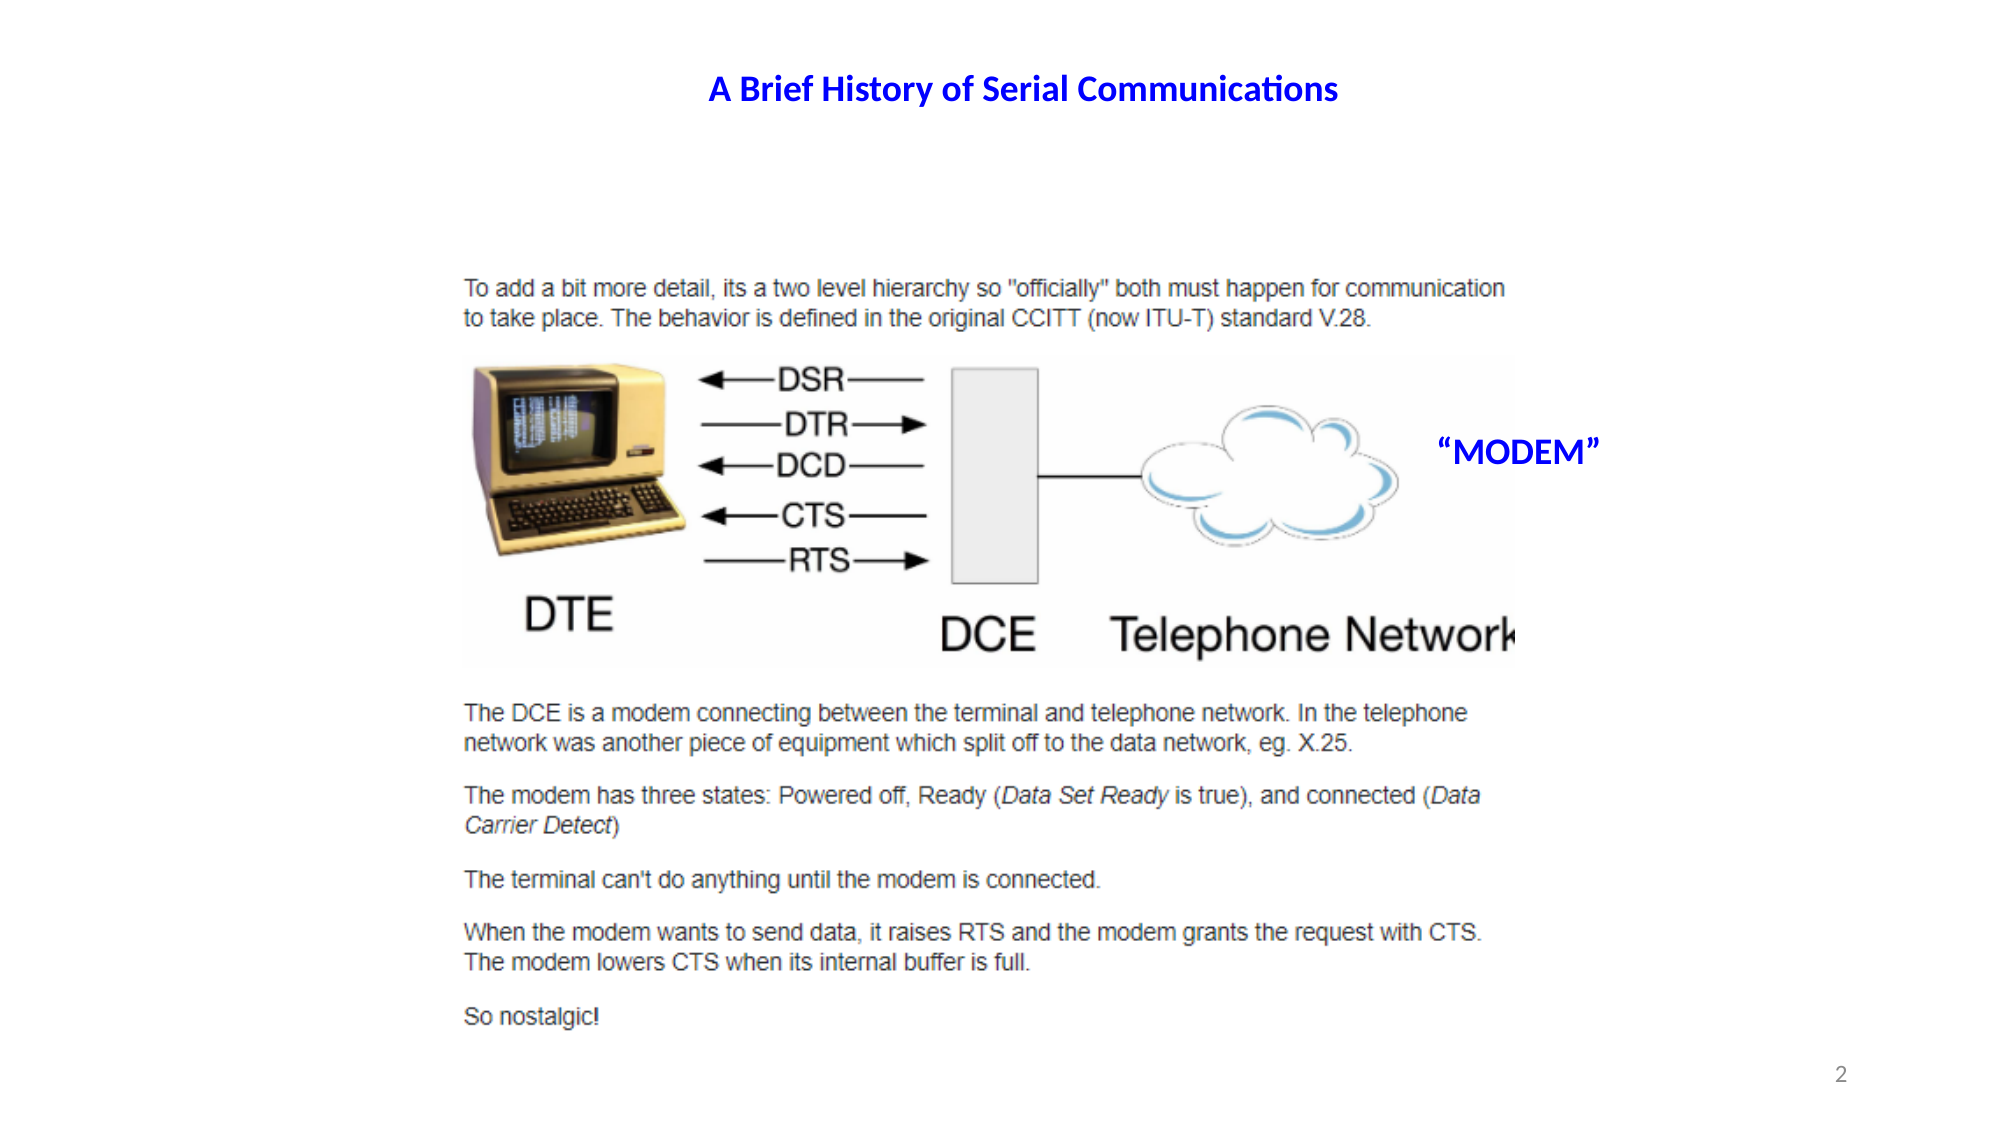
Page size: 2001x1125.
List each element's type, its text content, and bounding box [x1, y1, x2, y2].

text_box “MODEM” [1515, 419, 1617, 480]
slide_number 2 [1412, 1042, 1863, 1103]
text_box A Brief History of Serial Communications [693, 56, 1355, 116]
picture [423, 253, 1515, 1041]
